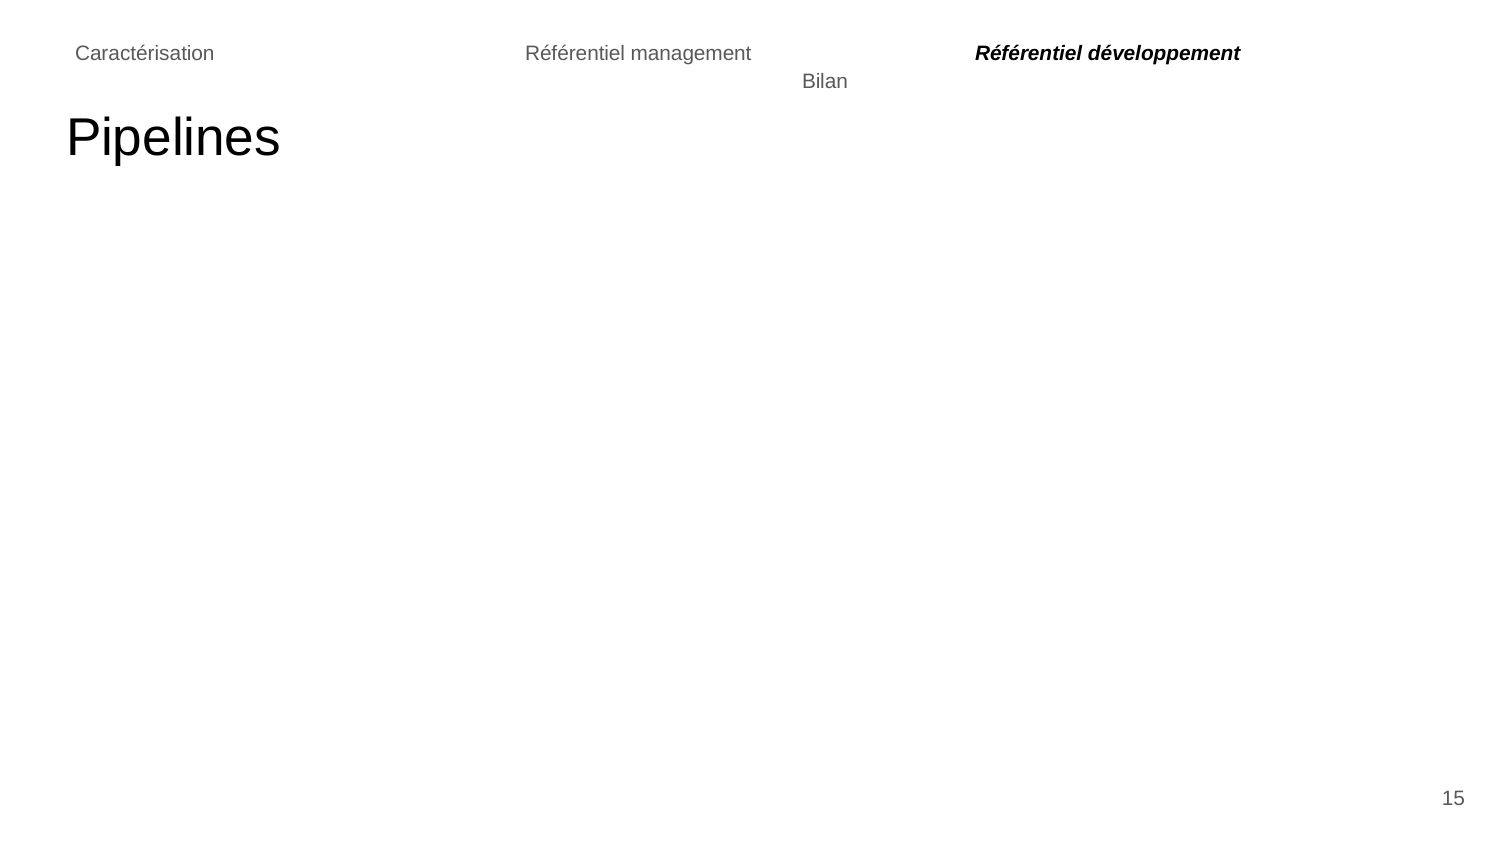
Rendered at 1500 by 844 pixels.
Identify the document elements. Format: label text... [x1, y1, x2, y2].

title Pipelines [51, 87, 1449, 182]
title Caractérisation Référentiel management Référentiel développement Bilan [51, 20, 1449, 87]
slide_number ‹#› [1389, 764, 1480, 830]
